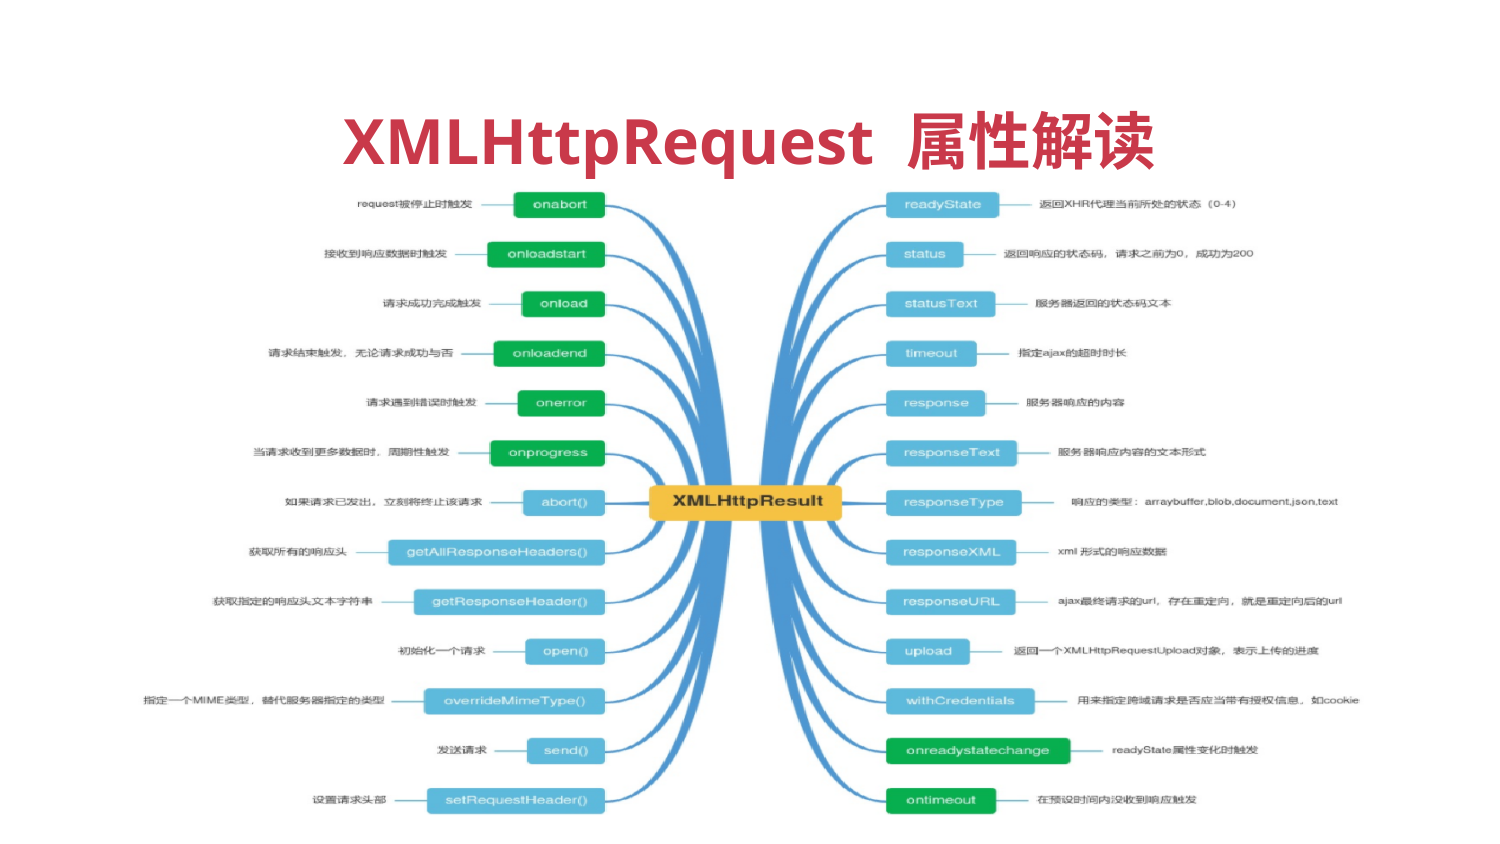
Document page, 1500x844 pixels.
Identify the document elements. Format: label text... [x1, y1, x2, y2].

text_box XMLHttpRequest 属性解读 [328, 94, 1172, 185]
picture [123, 185, 1379, 819]
